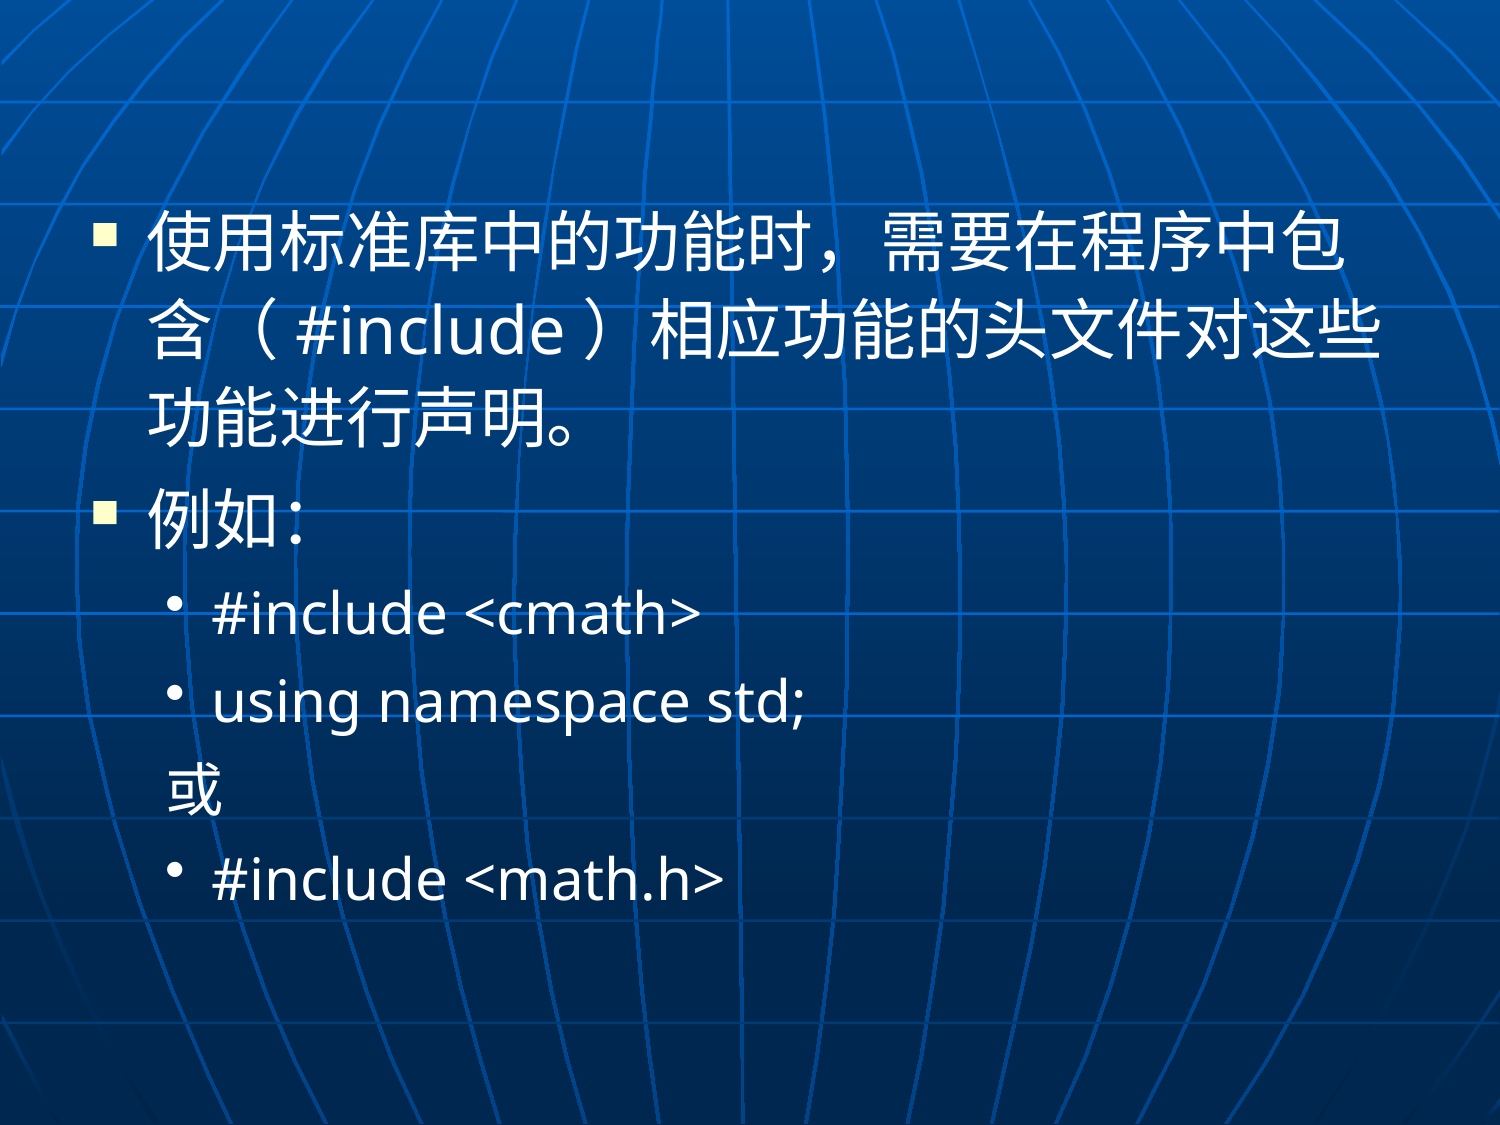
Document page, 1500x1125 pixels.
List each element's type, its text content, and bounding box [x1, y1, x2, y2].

list 使用标准库中的功能时，需要在程序中包含（#include）相应功能的头文件对这些功能进行声明。 例如： #include <cmath> using namespace std; 或 #include <math.h> [75, 184, 1425, 1012]
